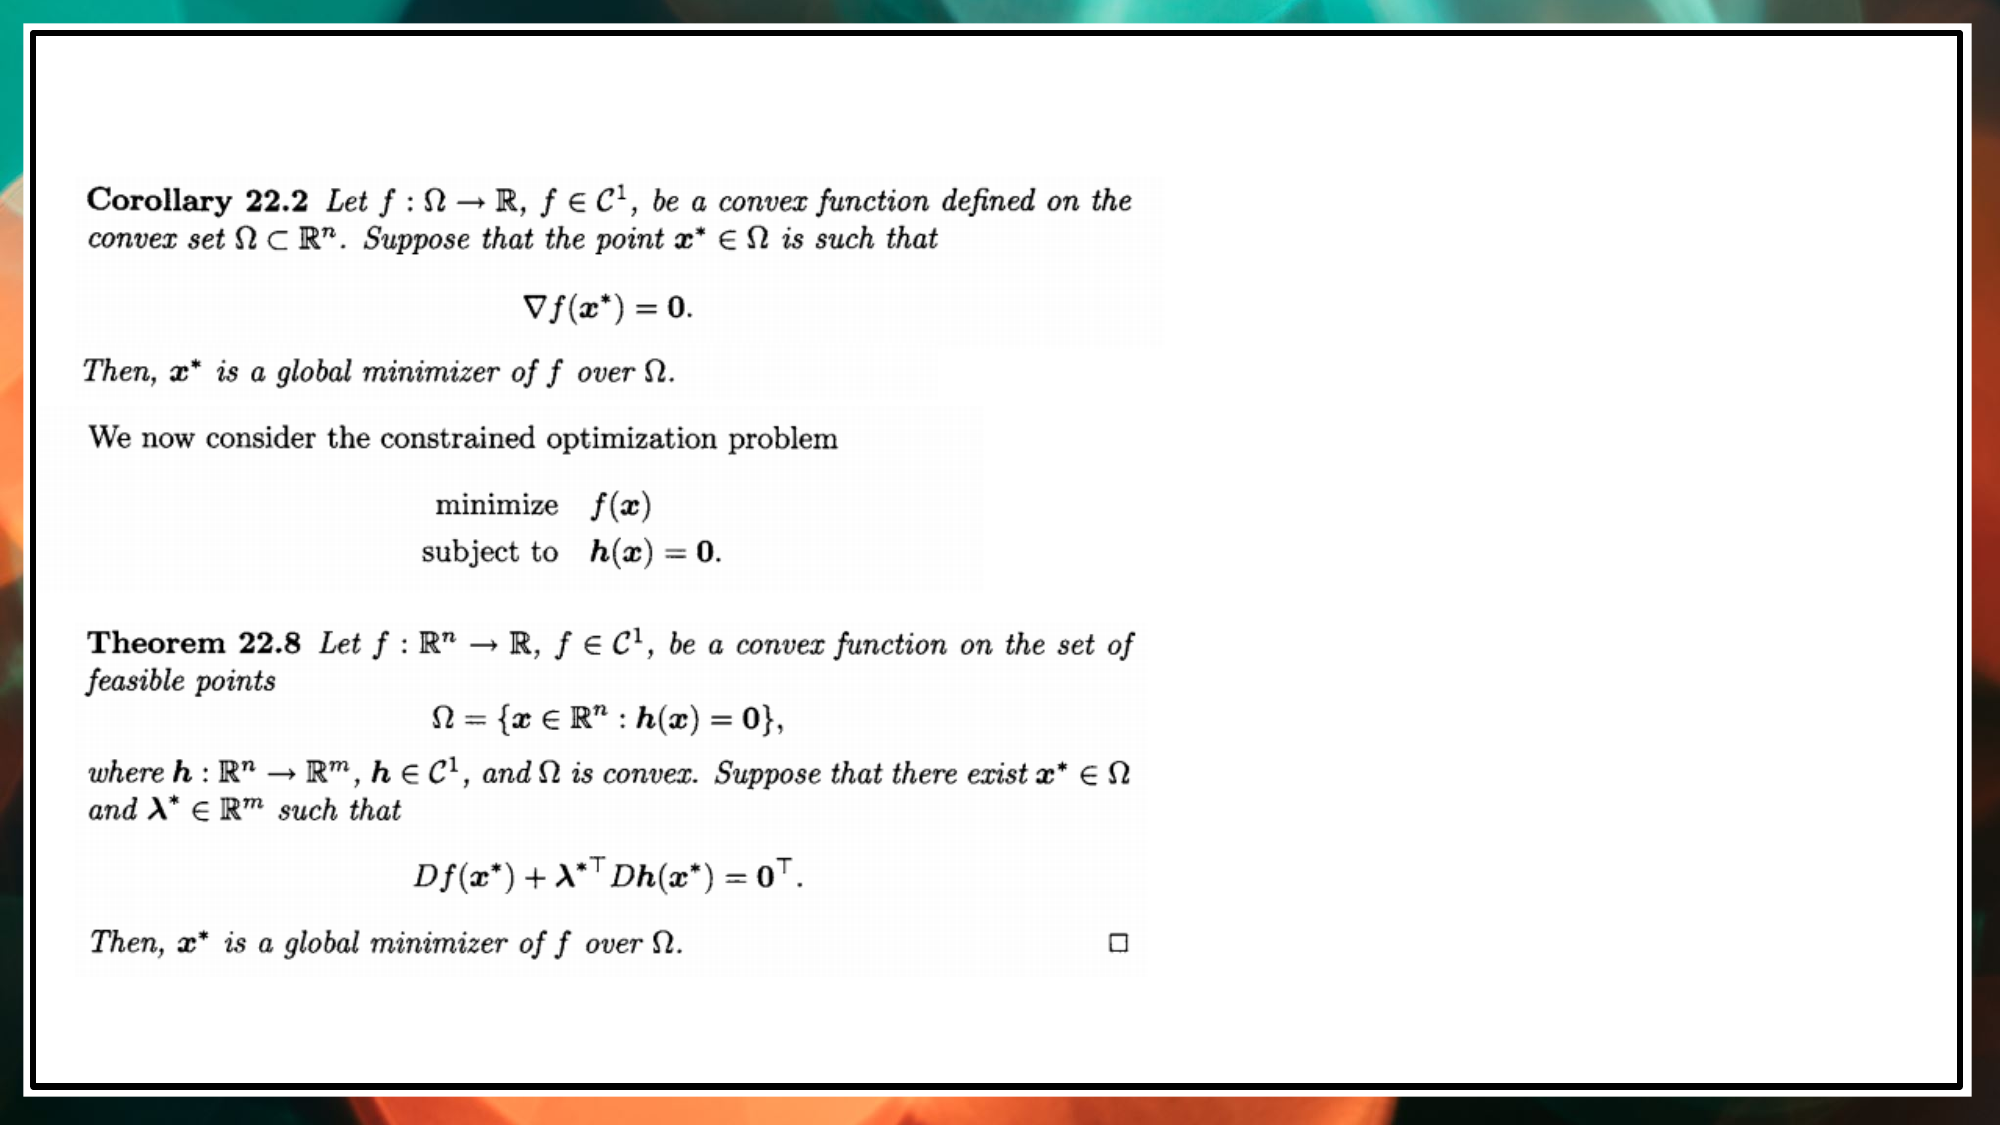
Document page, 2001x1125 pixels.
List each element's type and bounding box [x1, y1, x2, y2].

text_box [23, 23, 1972, 1097]
picture [0, 0, 2000, 1125]
